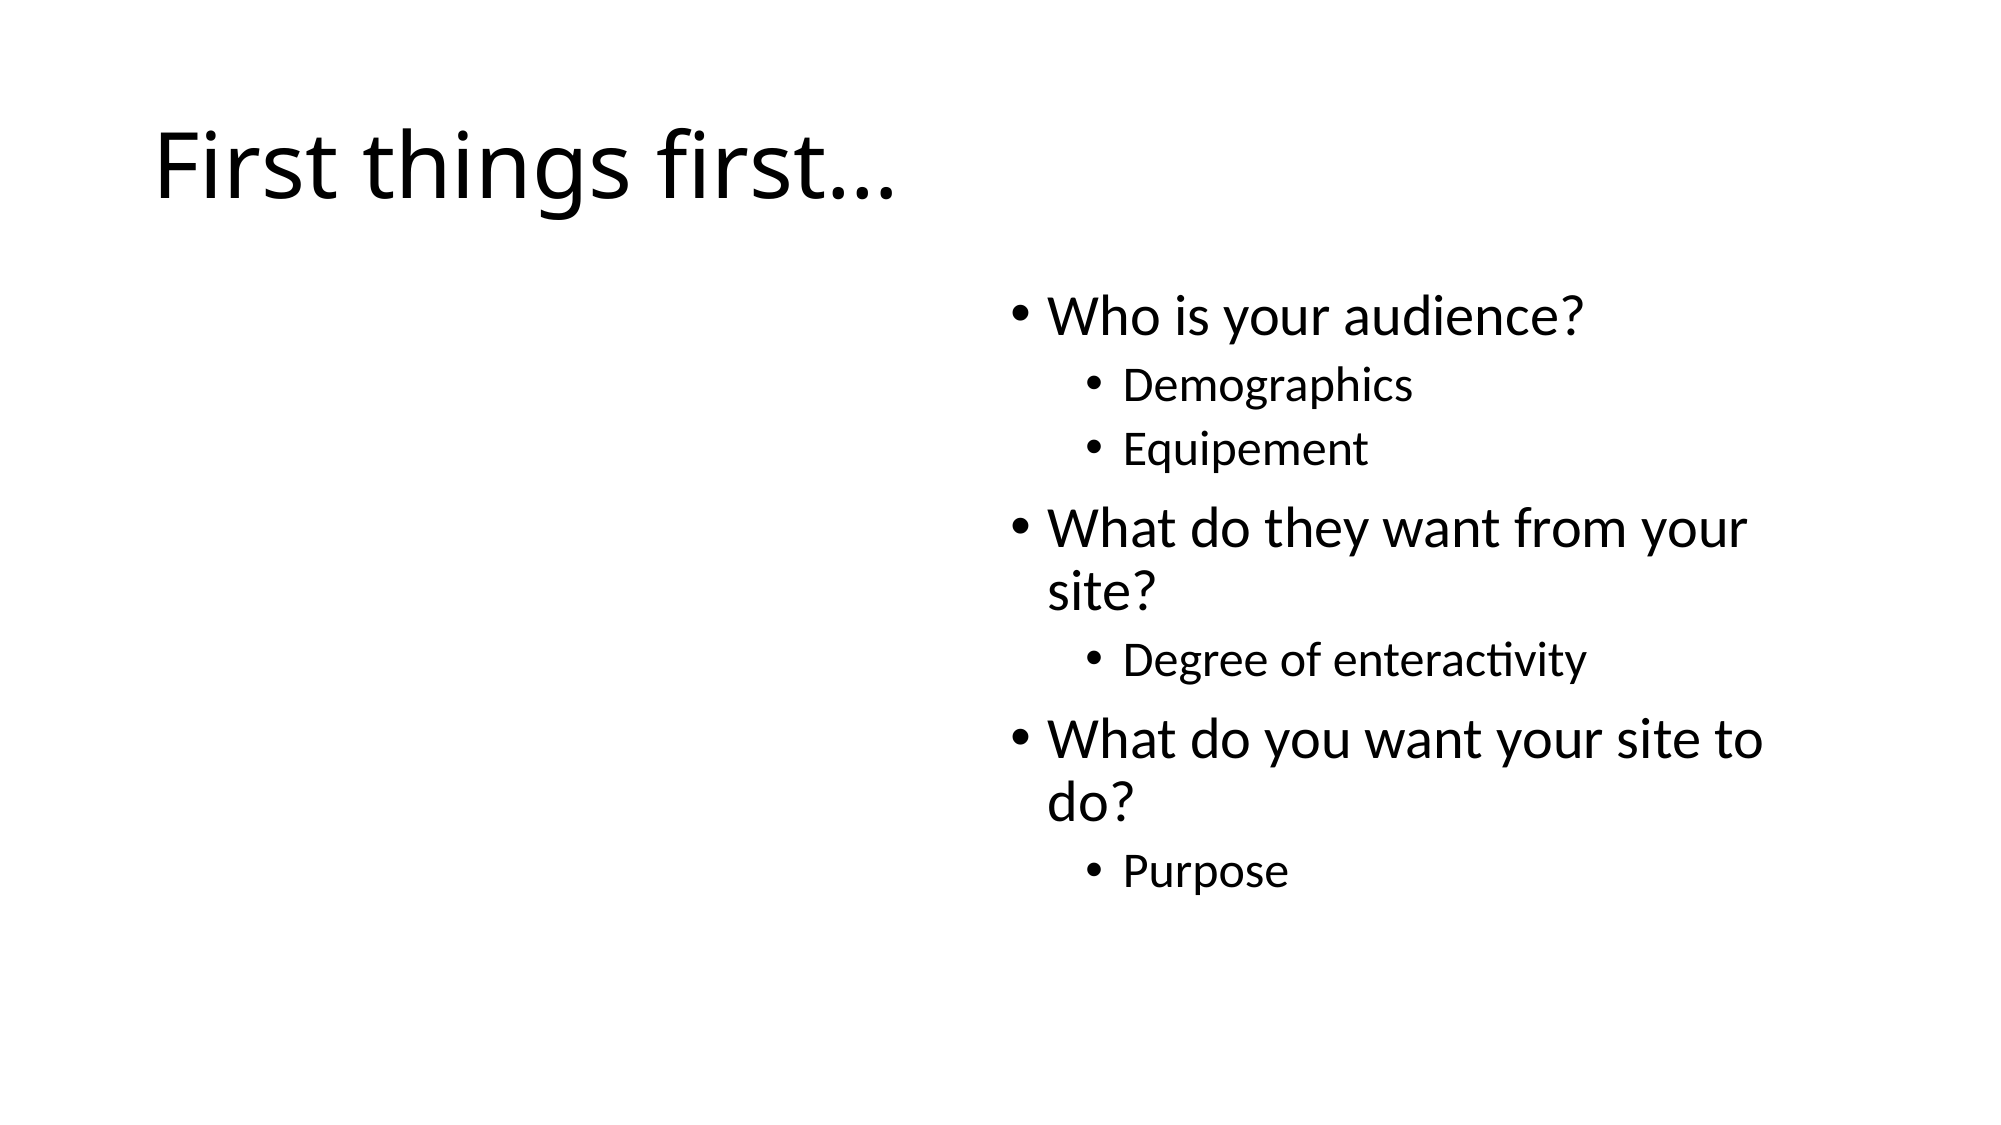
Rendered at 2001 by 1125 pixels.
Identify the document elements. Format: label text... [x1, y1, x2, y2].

list Who is your audience? Demographics Equipement What do they want from your site? Degree of enteractivity What do you want your site to do? Purpose [995, 277, 1846, 992]
title First things first… [137, 59, 1863, 278]
